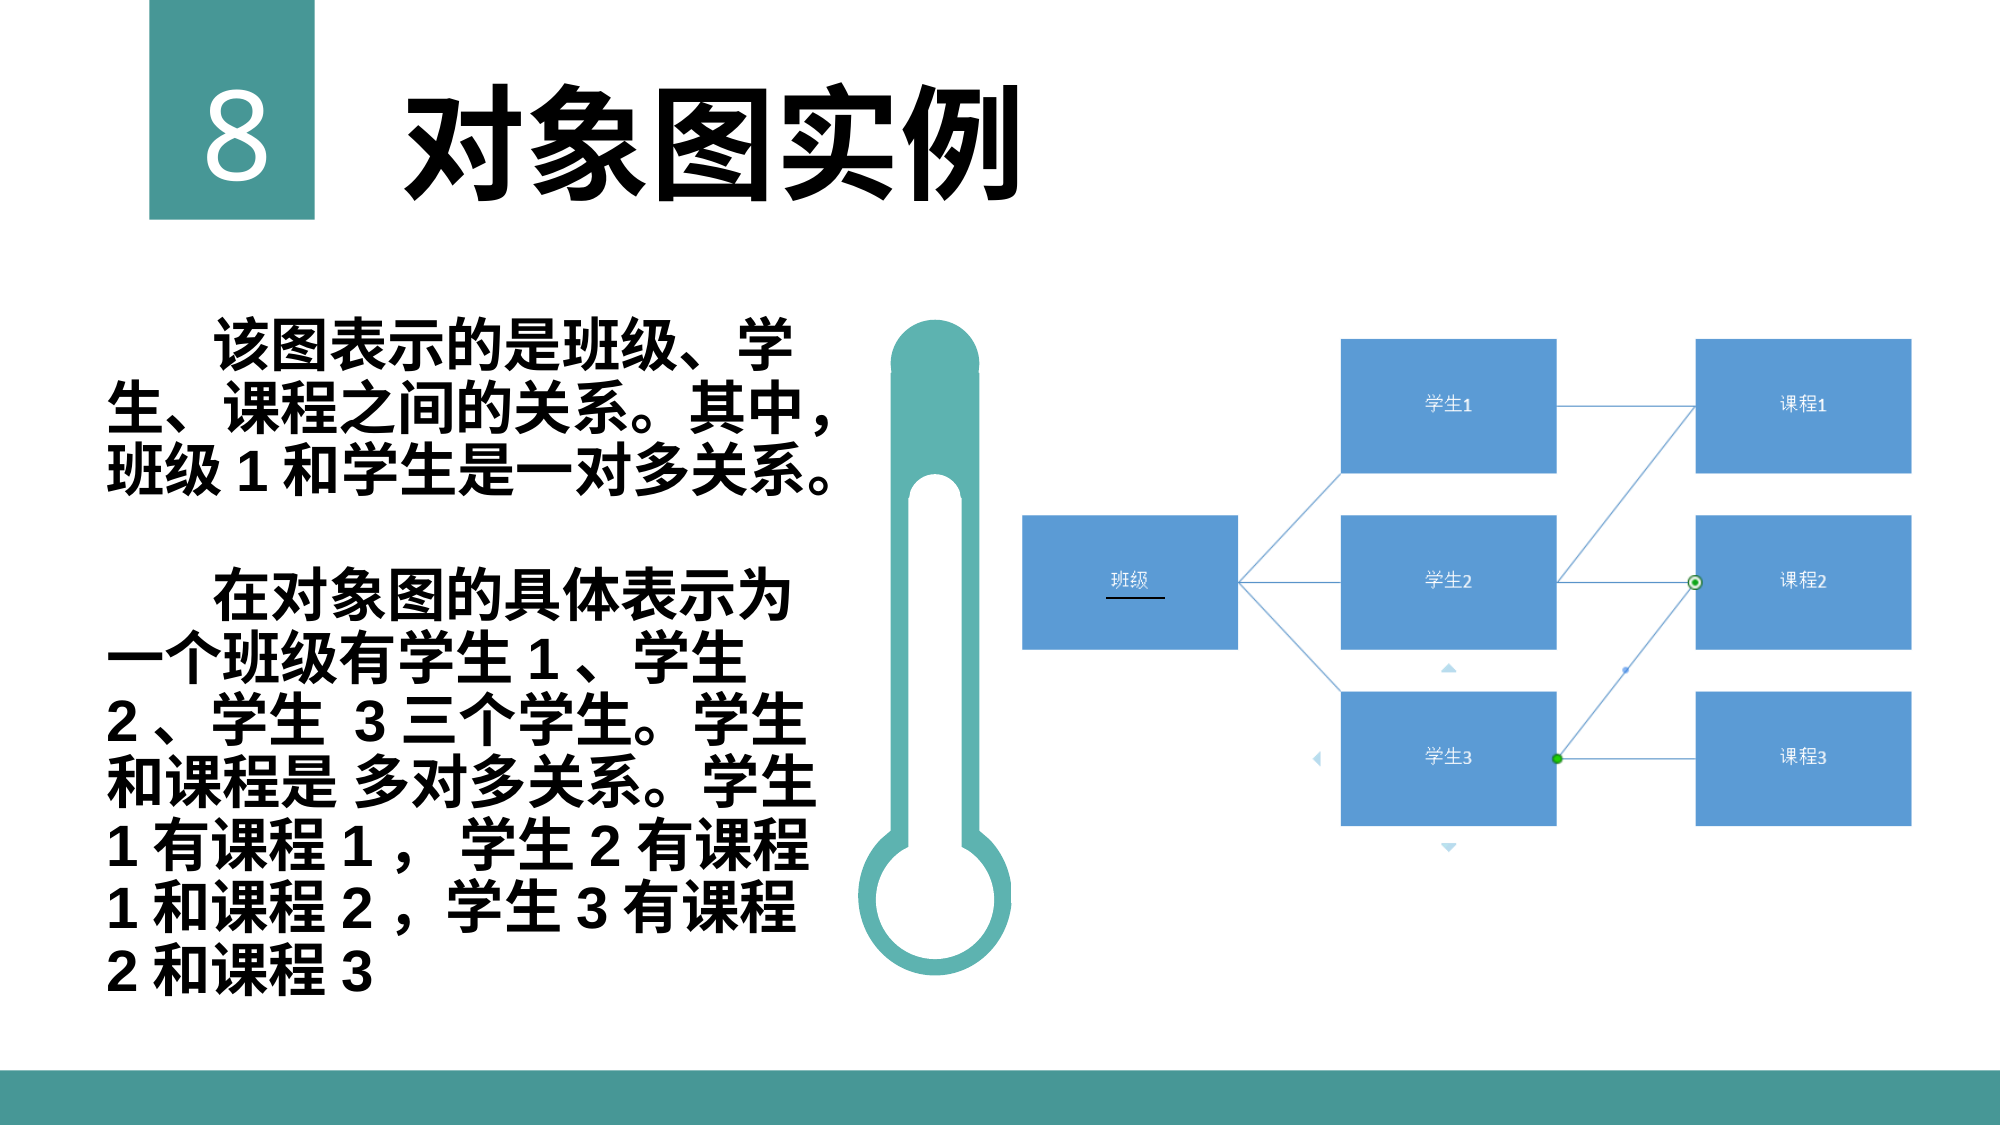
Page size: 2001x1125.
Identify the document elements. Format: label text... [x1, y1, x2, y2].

text_box 8 [154, 48, 320, 213]
picture [1011, 278, 1976, 904]
text_box [875, 474, 995, 960]
text_box [149, 0, 315, 220]
text_box 该图表示的是班级、学生、课程之间的关系。其中，班级1和学生是一对多关系。 在对象图的具体表示为一个班级有学生1、学生2、学生 3三个学生。学生和课程是 多对多关系。学生1有课程1， 学生2有课程1和课程2，学生3有课程2和课程3 [91, 308, 839, 1011]
text_box [0, 1070, 2000, 1125]
text_box [858, 319, 1011, 976]
text_box 对象图实例 [385, 58, 1426, 224]
